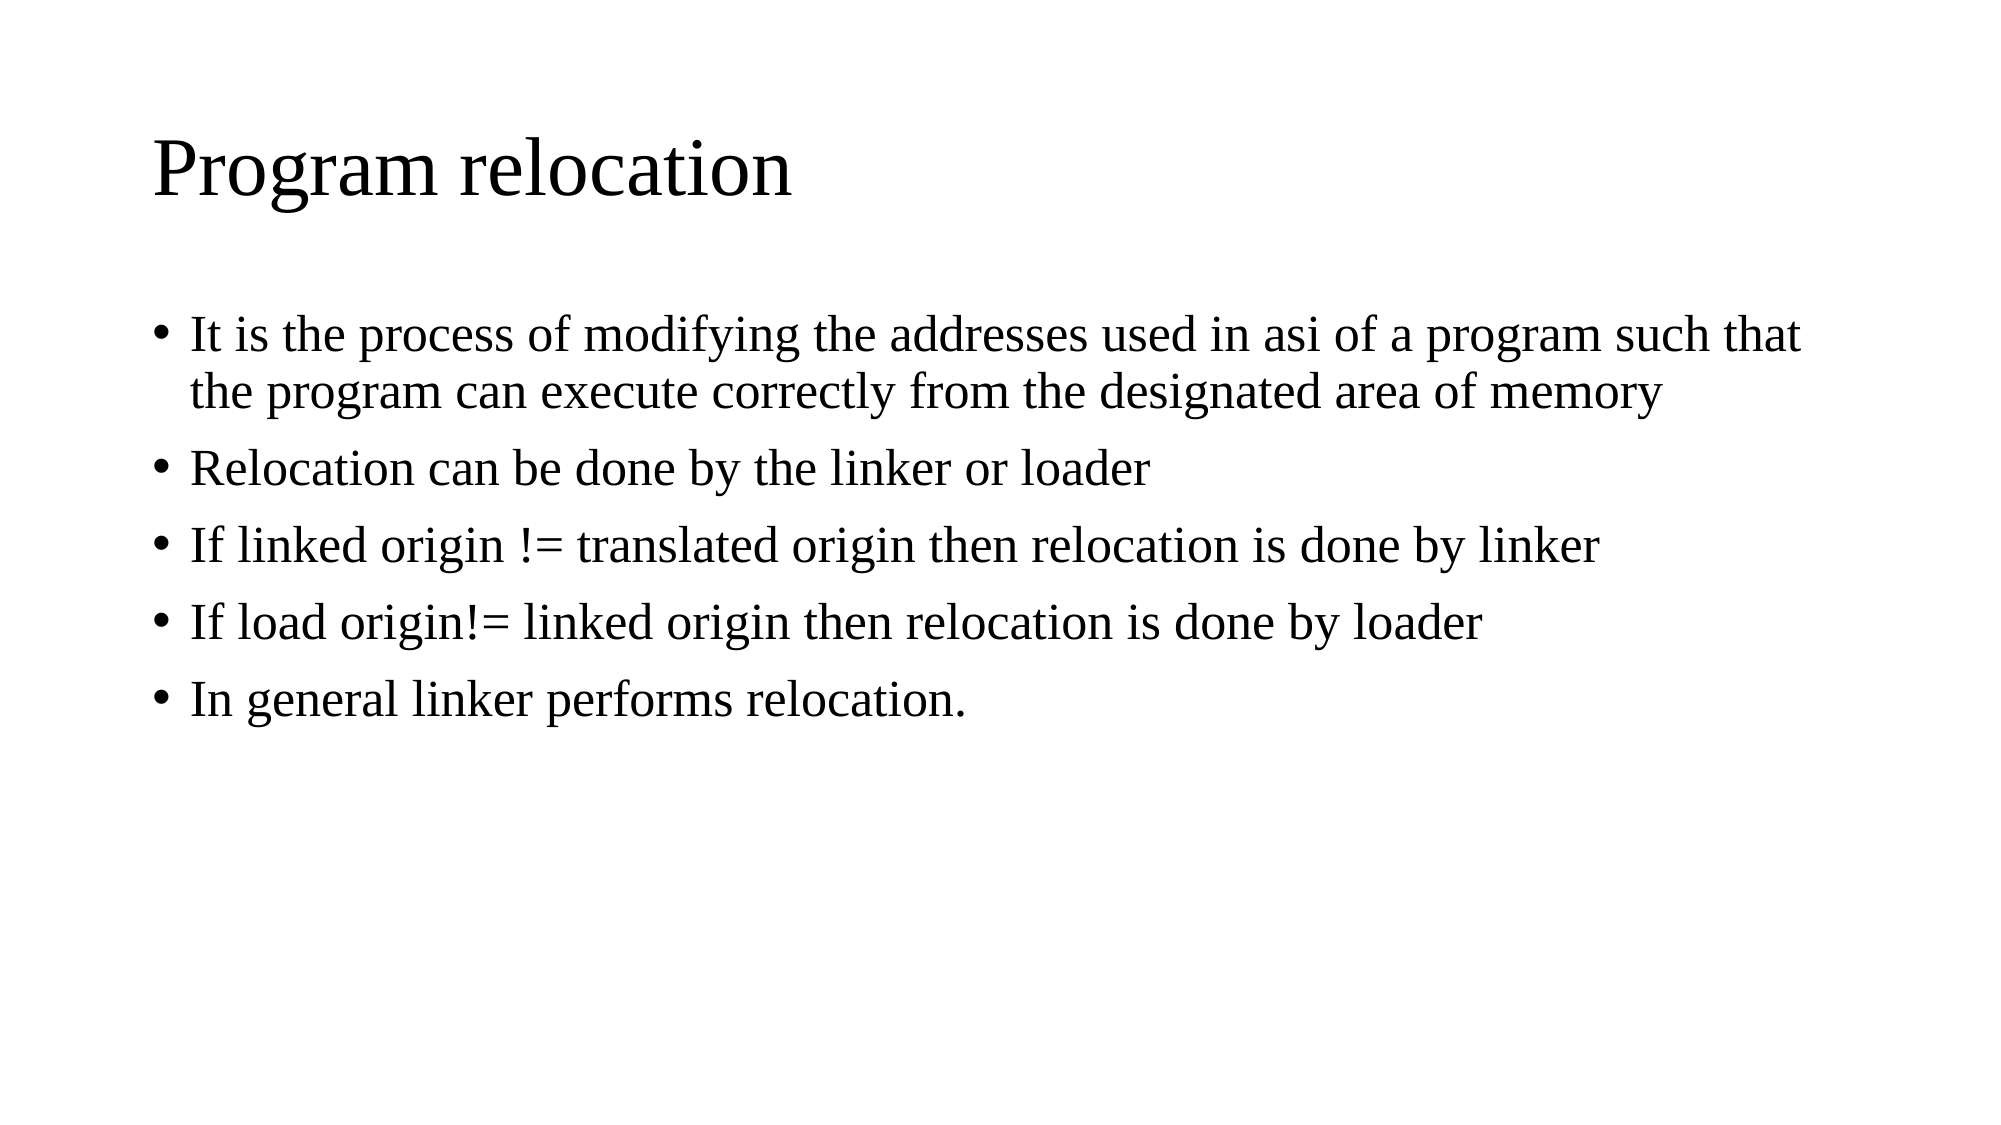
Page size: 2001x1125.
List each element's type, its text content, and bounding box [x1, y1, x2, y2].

list It is the process of modifying the addresses used in asi of a program such that the program can execute correctly from the designated area of memory Relocation can be done by the linker or loader If linked origin != translated origin then relocation is done by linker If load origin!= linked origin then relocation is done by loader In general linker performs relocation. [137, 299, 1863, 1014]
title Program relocation [137, 59, 1863, 278]
